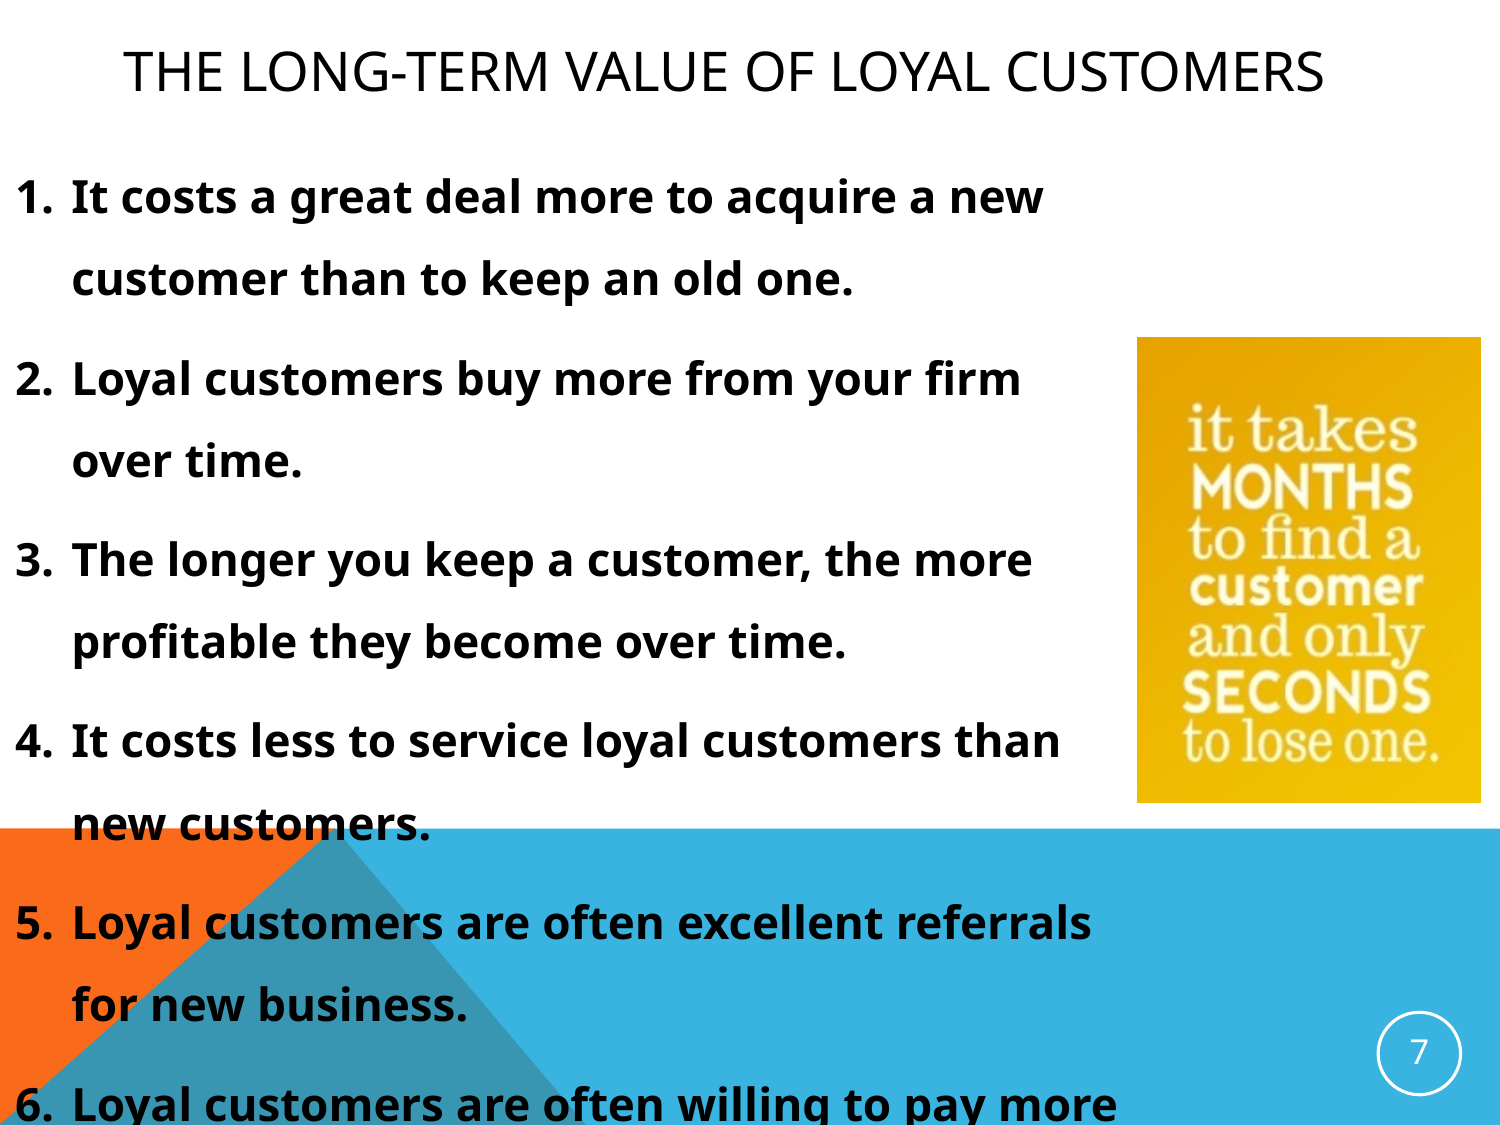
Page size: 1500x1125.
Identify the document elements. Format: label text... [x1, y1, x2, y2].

slide_number 7 [1376, 1010, 1463, 1097]
title The Long-Term Value of loyal customers [0, 24, 1450, 116]
picture [1137, 337, 1482, 803]
list It costs a great deal more to acquire a new customer than to keep an old one. Loyal customers buy more from your firm over time. The longer you keep a customer, the more profitable they become over time. It costs less to service loyal customers than new customers. Loyal customers are often excellent referrals for new business. Loyal customers are often willing to pay more for the quality and value they desire. [0, 132, 1138, 1125]
